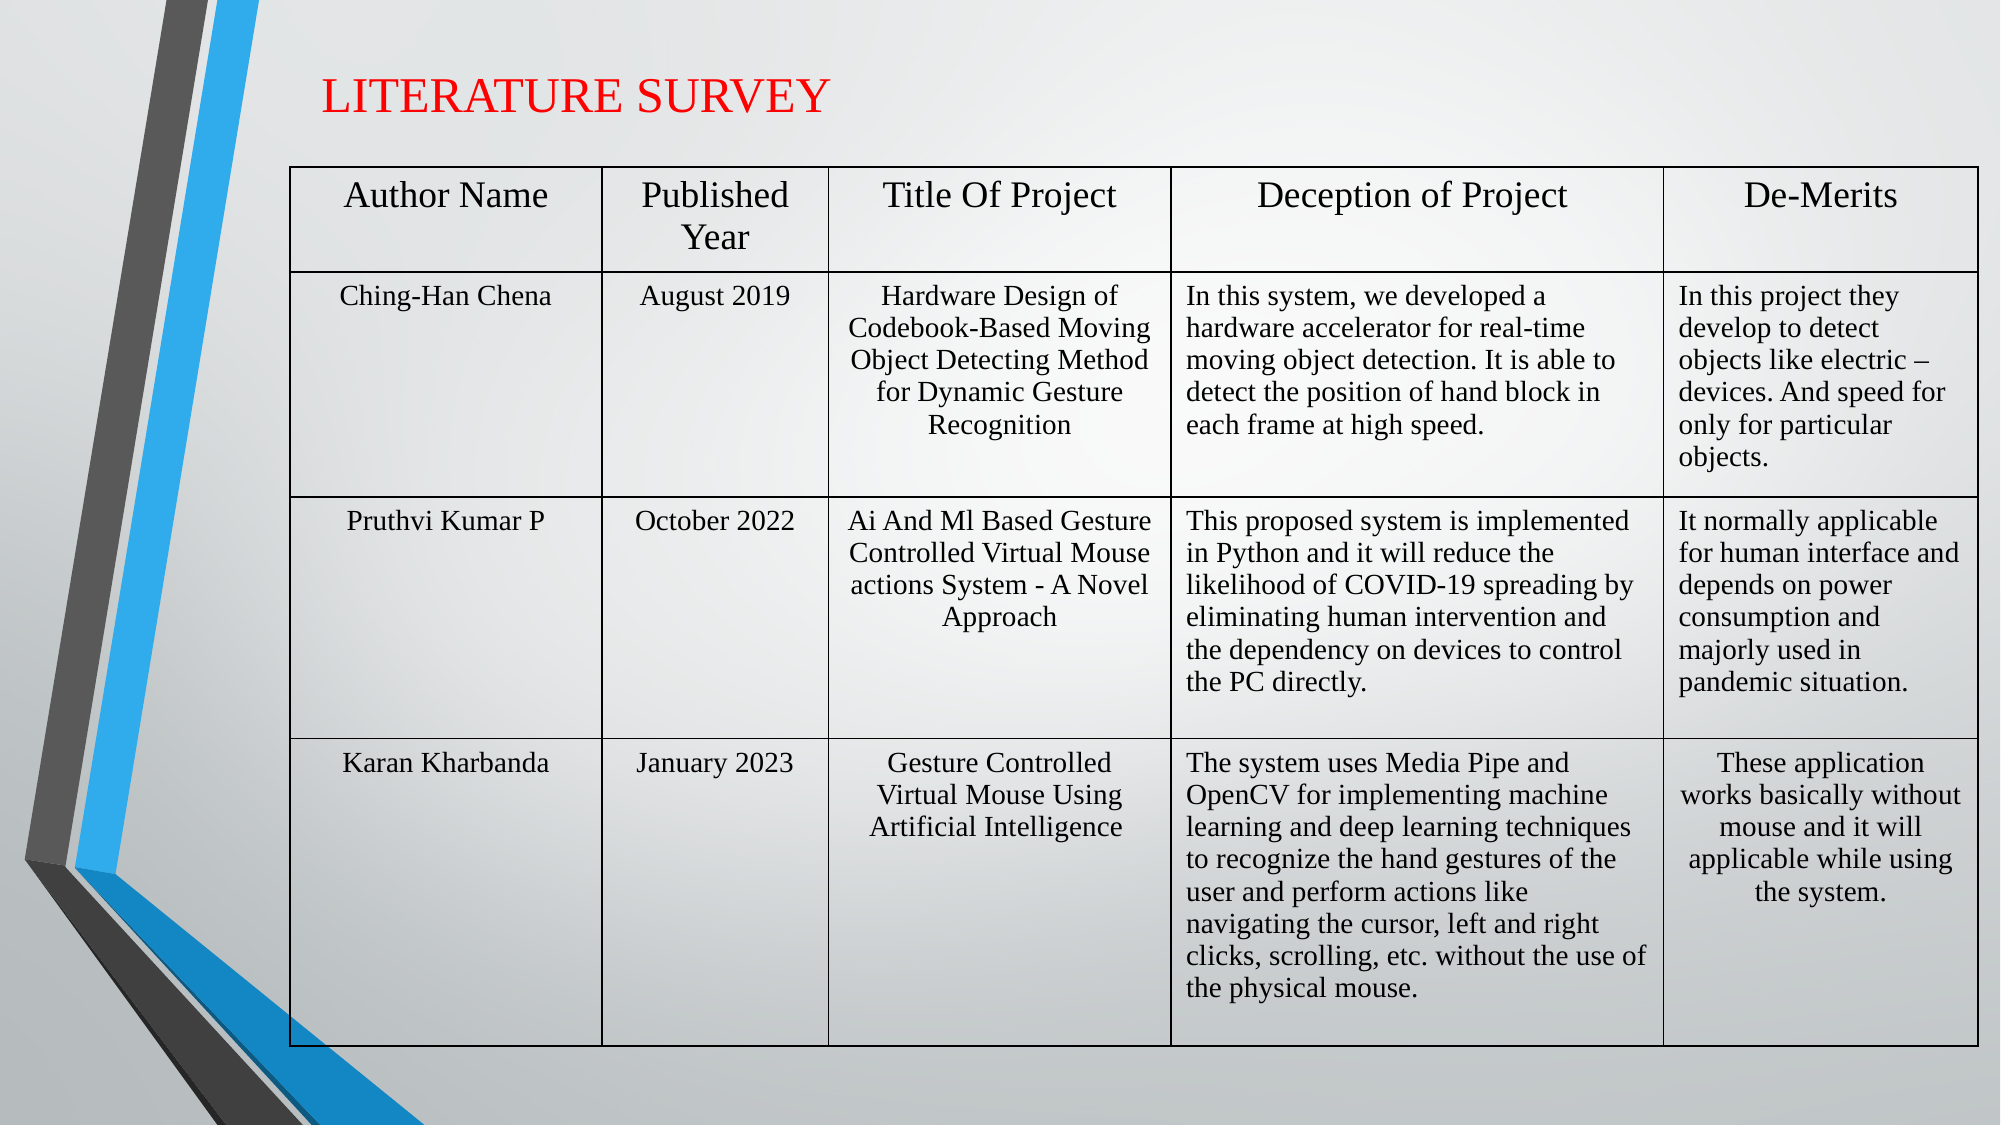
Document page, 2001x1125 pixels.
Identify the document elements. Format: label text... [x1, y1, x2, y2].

table_cell Ai And Ml Based Gesture Controlled Virtual Mouse actions System - A Novel Approach [829, 498, 1170, 738]
table_cell The system uses Media Pipe and OpenCV for implementing machine learning and deep learning techniques to recognize the hand gestures of the user and perform actions like navigating the cursor, left and right clicks, scrolling, etc. without the use of the physical mouse. [1172, 739, 1663, 1045]
table_cell Gesture Controlled Virtual Mouse Using Artificial Intelligence [829, 739, 1170, 1045]
table_cell It normally applicable for human interface and depends on power consumption and majorly used in pandemic situation. [1664, 498, 1977, 738]
table_cell Karan Kharbanda [291, 739, 601, 1045]
table_cell In this project they develop to detect objects like electric –devices. And speed for only for particular objects. [1664, 273, 1977, 496]
table_header Deception of Project [1172, 168, 1663, 271]
table_header Published Year [603, 168, 828, 271]
table_cell August 2019 [603, 273, 828, 496]
table_header Title Of Project [829, 168, 1170, 271]
table_cell January 2023 [603, 739, 828, 1045]
table_cell Pruthvi Kumar P [291, 498, 601, 738]
table_cell Hardware Design of Codebook‐Based Moving Object Detecting Method for Dynamic Gesture Recognition [829, 273, 1170, 496]
table_cell These application works basically without mouse and it will applicable while using the system. [1664, 739, 1977, 1045]
table_cell Ching‐Han Chena [291, 273, 601, 496]
table_cell In this system, we developed a hardware accelerator for real-time moving object detection. It is able to detect the position of hand block in each frame at high speed. [1172, 273, 1663, 496]
table_header Author Name [291, 168, 601, 271]
table_cell This proposed system is implemented in Python and it will reduce the likelihood of COVID-19 spreading by eliminating human intervention and the dependency on devices to control the PC directly. [1172, 498, 1663, 738]
text_box LITERATURE SURVEY [306, 54, 1512, 130]
table_cell October 2022 [603, 498, 828, 738]
table_header De-Merits [1664, 168, 1977, 271]
